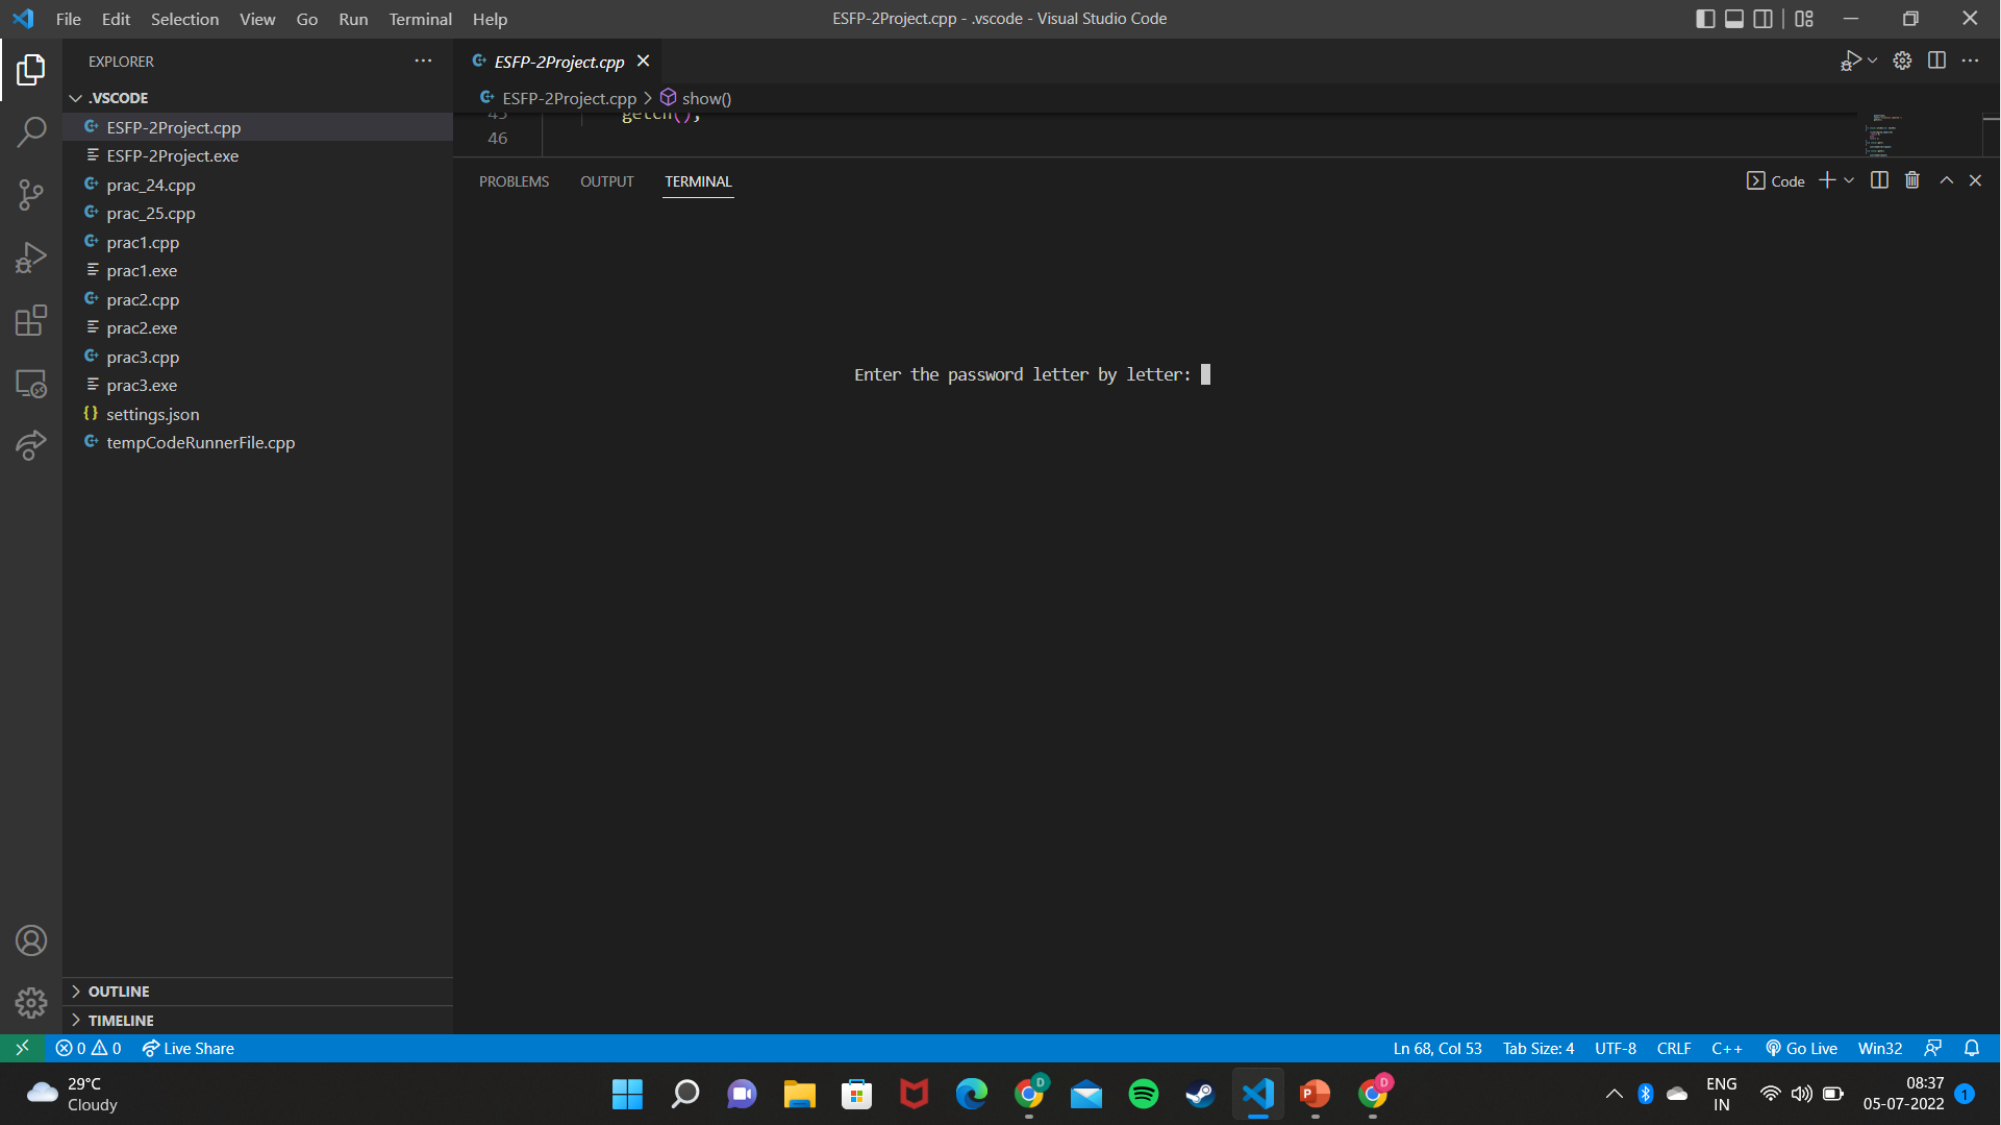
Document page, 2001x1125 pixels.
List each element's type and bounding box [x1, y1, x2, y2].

list [0, 0, 2000, 1125]
